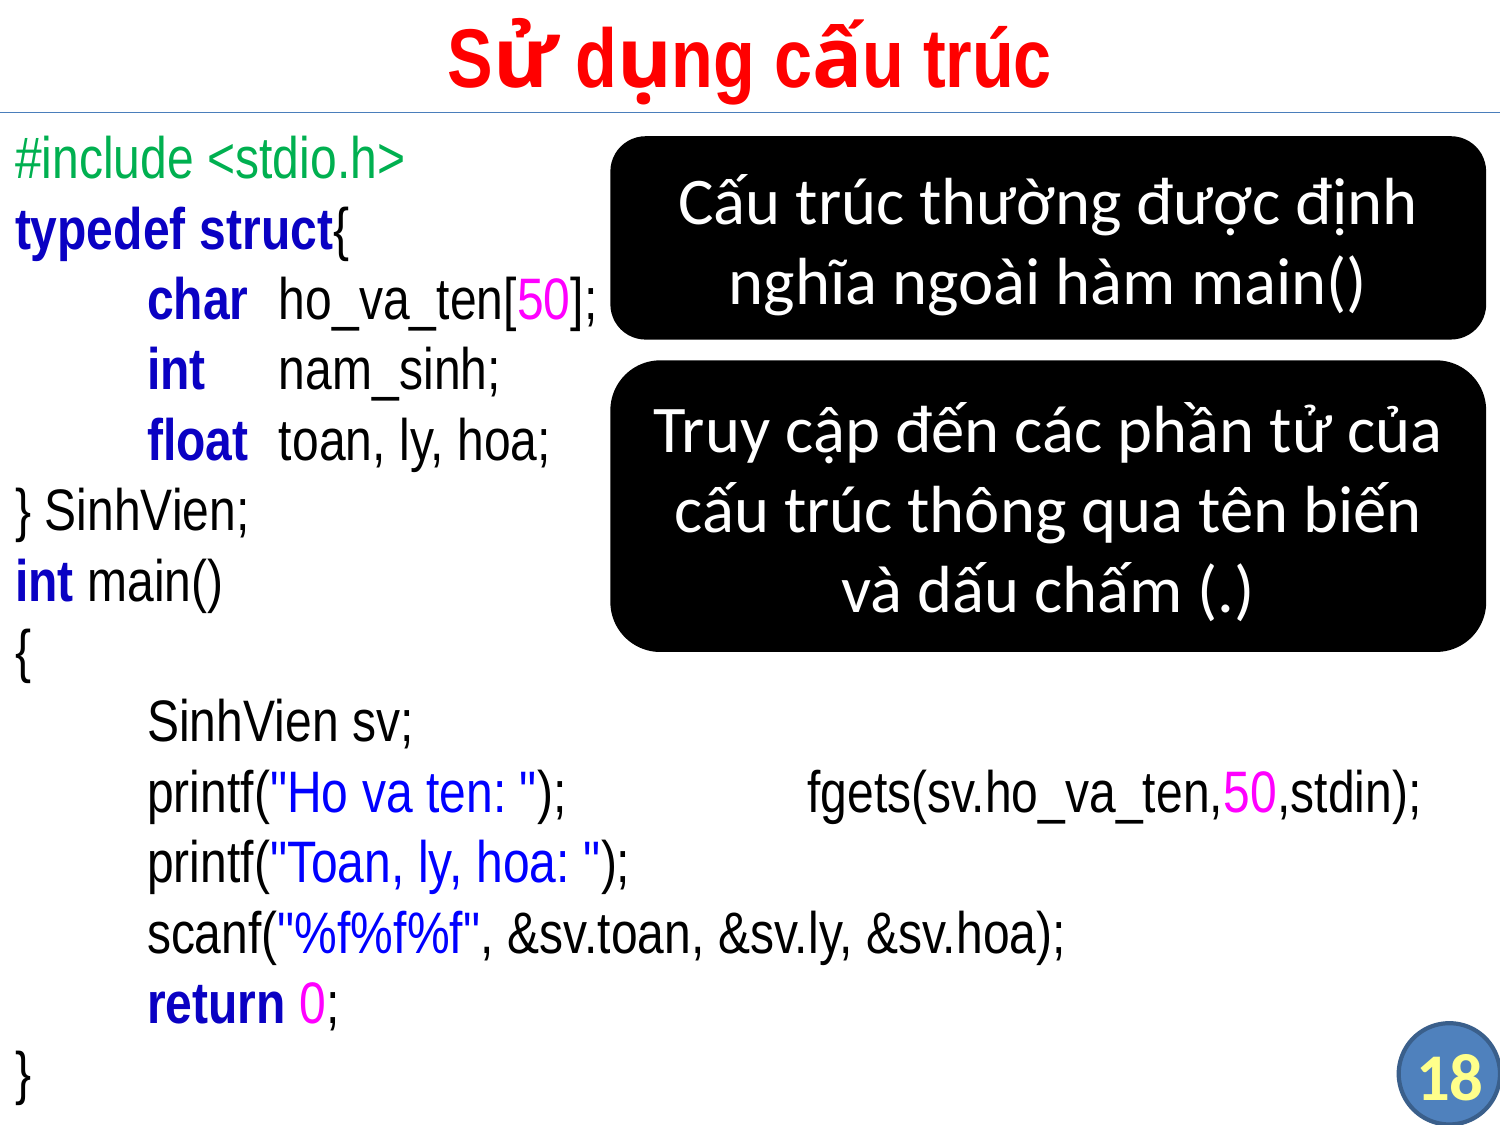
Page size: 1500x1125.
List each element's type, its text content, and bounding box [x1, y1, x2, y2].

title Sử dụng cấu trúc [0, 0, 1500, 113]
text_box Truy cập đến các phần tử của cấu trúc thông qua tên biến và dấu chấm (.) [610, 360, 1487, 652]
text_box Cấu trúc thường được định nghĩa ngoài hàm main() [610, 136, 1487, 340]
slide_number 18 [1399, 1023, 1500, 1125]
list #include <stdio.h> typedef struct{ char ho_va_ten[50]; int nam_sinh; float toan, ly, hoa; } SinhVien; int main() { SinhVien sv; printf("Ho va ten: "); fgets(sv.ho_va_ten,50,stdin); printf("Toan, ly, hoa: "); scanf("%f%f%f", &sv.toan, &sv.ly, &sv.hoa); return 0; } [0, 113, 1500, 1125]
